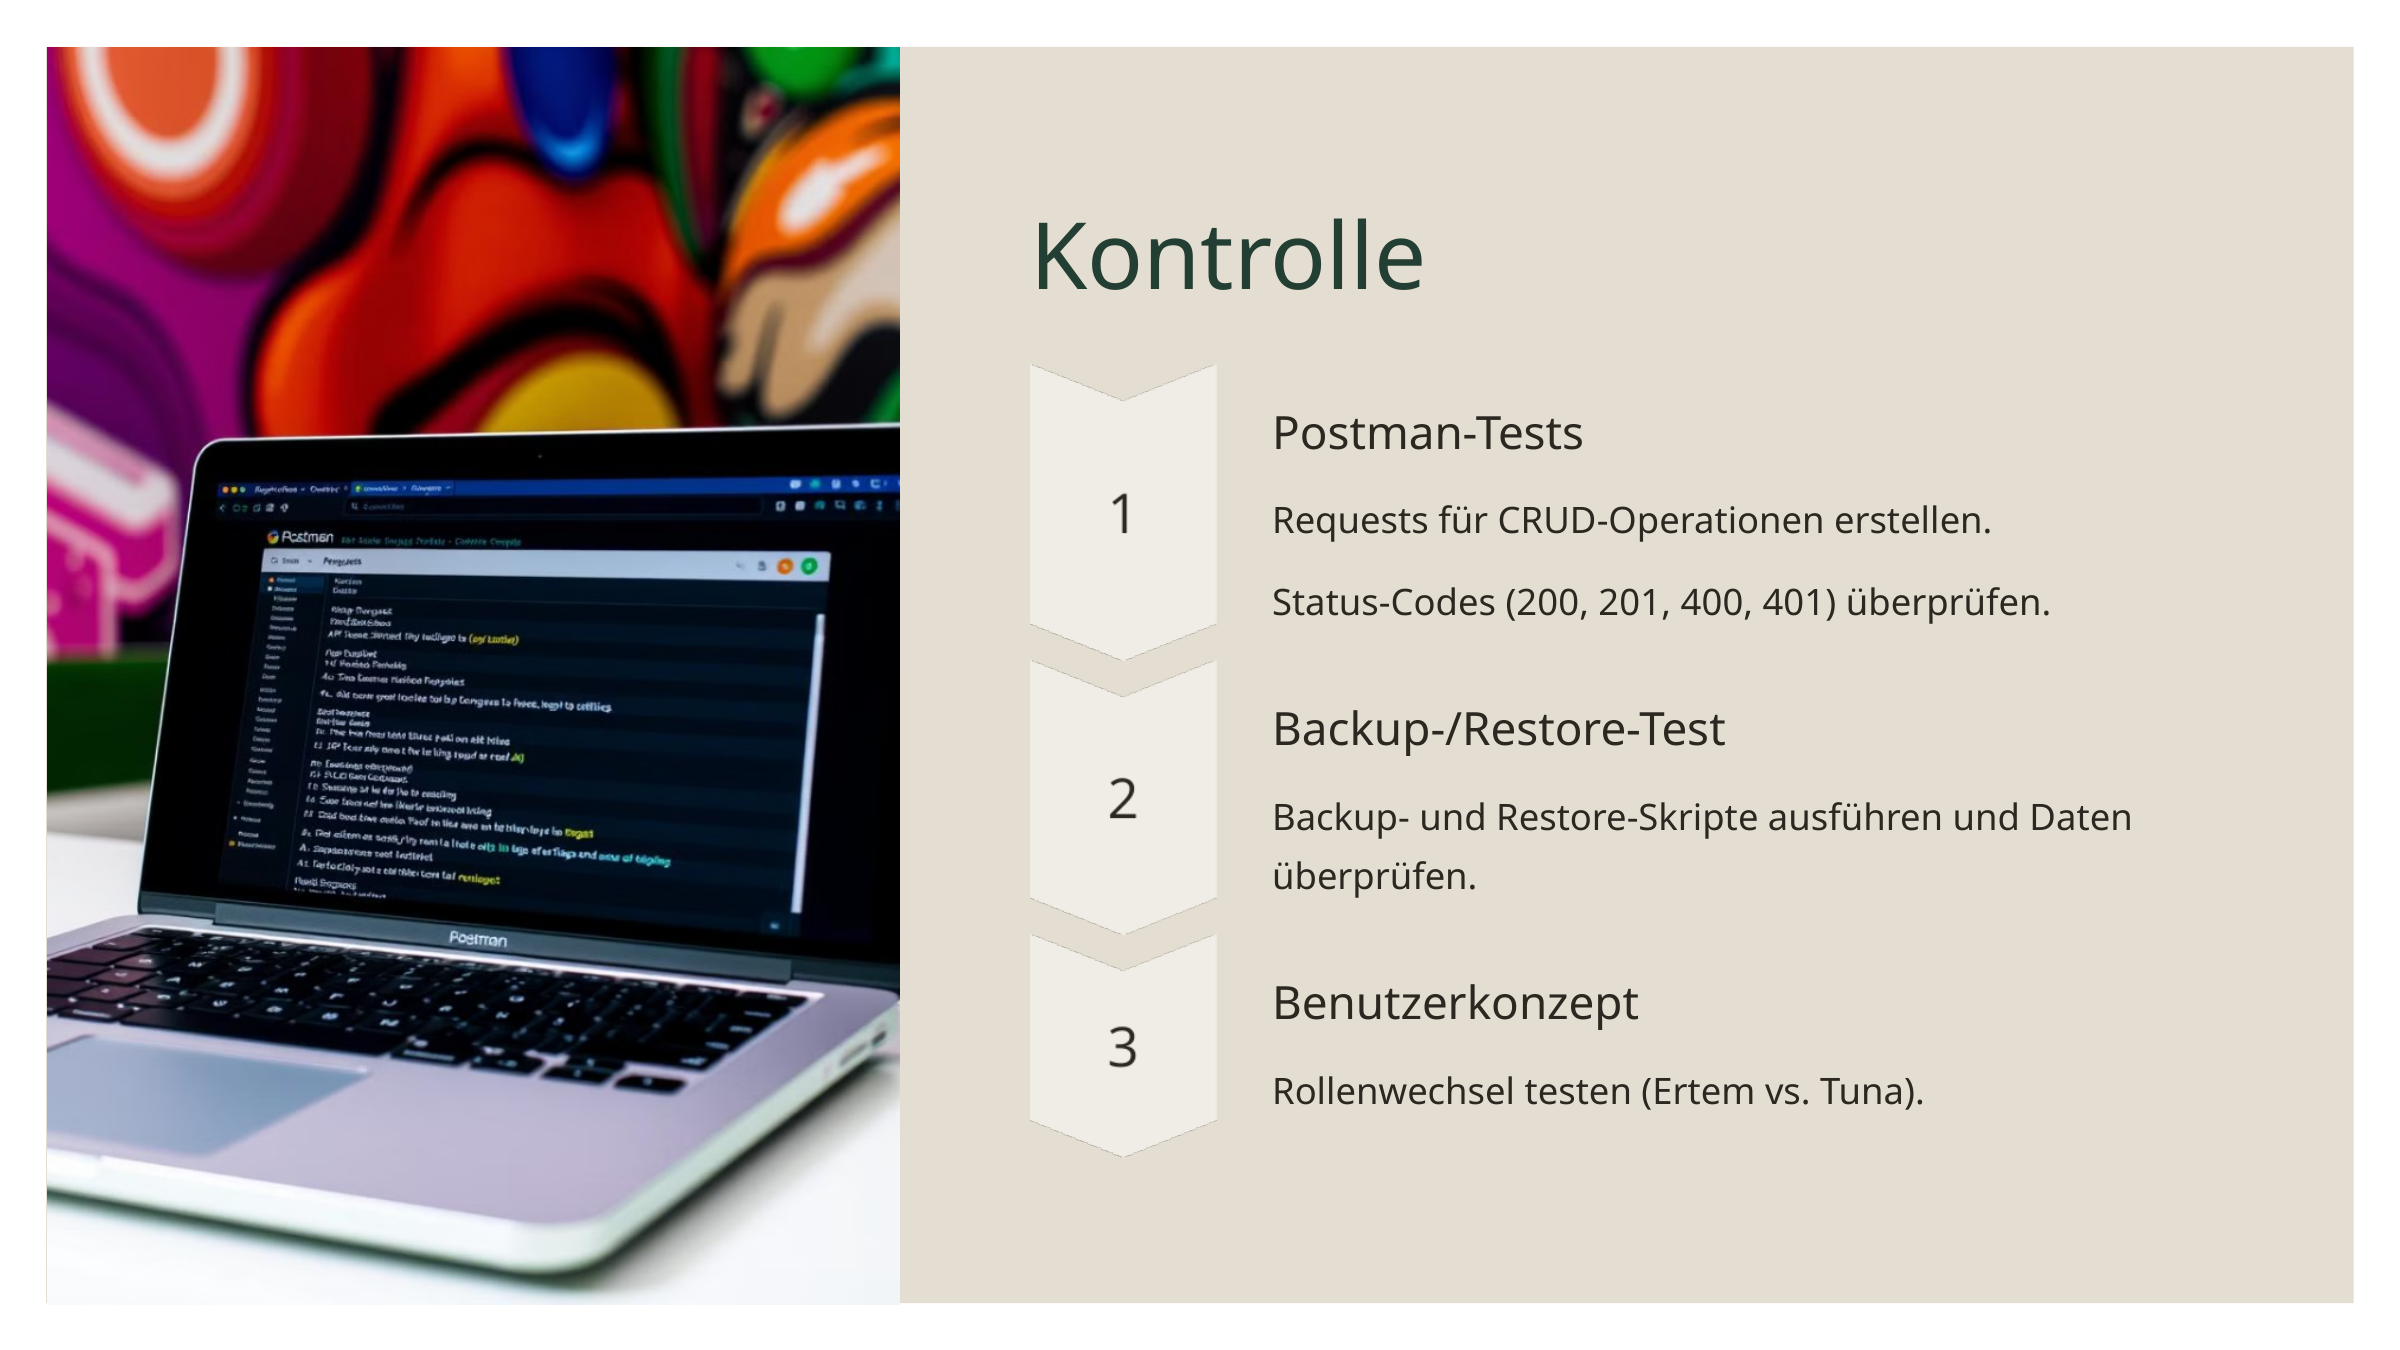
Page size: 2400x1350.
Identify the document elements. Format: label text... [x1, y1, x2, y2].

text_box Benutzerkonzept [1271, 971, 1738, 1030]
text_box Kontrolle [1030, 192, 1961, 309]
text_box Requests für CRUD-Operationen erstellen. [1272, 481, 2270, 542]
picture [47, 47, 900, 1305]
text_box Backup-/Restore-Test [1271, 697, 1738, 756]
text_box Rollenwechsel testen (Ertem vs. Tuna). [1272, 1052, 2270, 1112]
text_box Backup- und Restore-Skripte ausführen und Daten überprüfen. [1272, 778, 2270, 898]
picture [1030, 364, 1217, 1158]
text_box Status-Codes (200, 201, 400, 401) überprüfen. [1272, 563, 2270, 624]
text_box Postman-Tests [1271, 401, 1738, 460]
